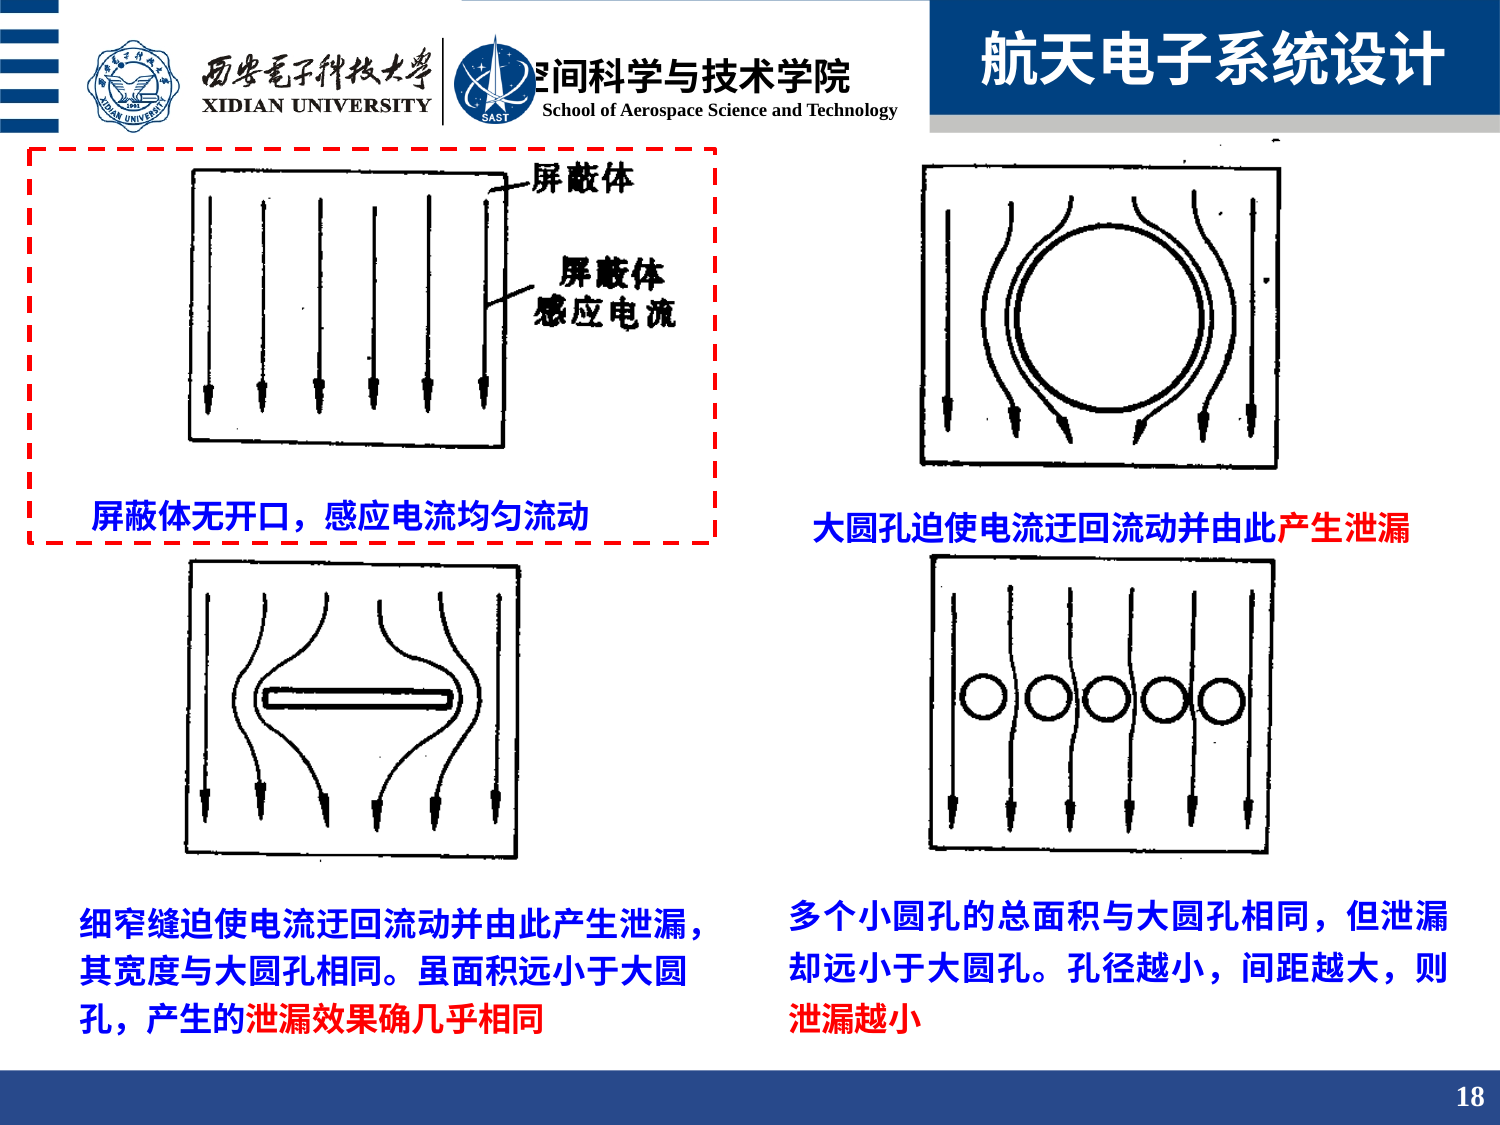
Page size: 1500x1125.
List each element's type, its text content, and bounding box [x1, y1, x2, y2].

text_box 细窄缝迫使电流迂回流动并由此产生泄漏，其宽度与大圆孔相同。虽面积远小于大圆孔，产生的泄漏效果确几乎相同 [64, 887, 703, 1046]
text_box 大圆孔迫使电流迂回流动并由此产生泄漏 [797, 479, 1436, 555]
picture [0, 0, 1500, 1070]
text_box 航天电子系统设计 [927, 0, 1500, 114]
text_box [27, 147, 717, 545]
text_box 多个小圆孔的总面积与大圆孔相同，但泄漏却远小于大圆孔。孔径越小，间距越大，则泄漏越小 [773, 875, 1465, 1046]
